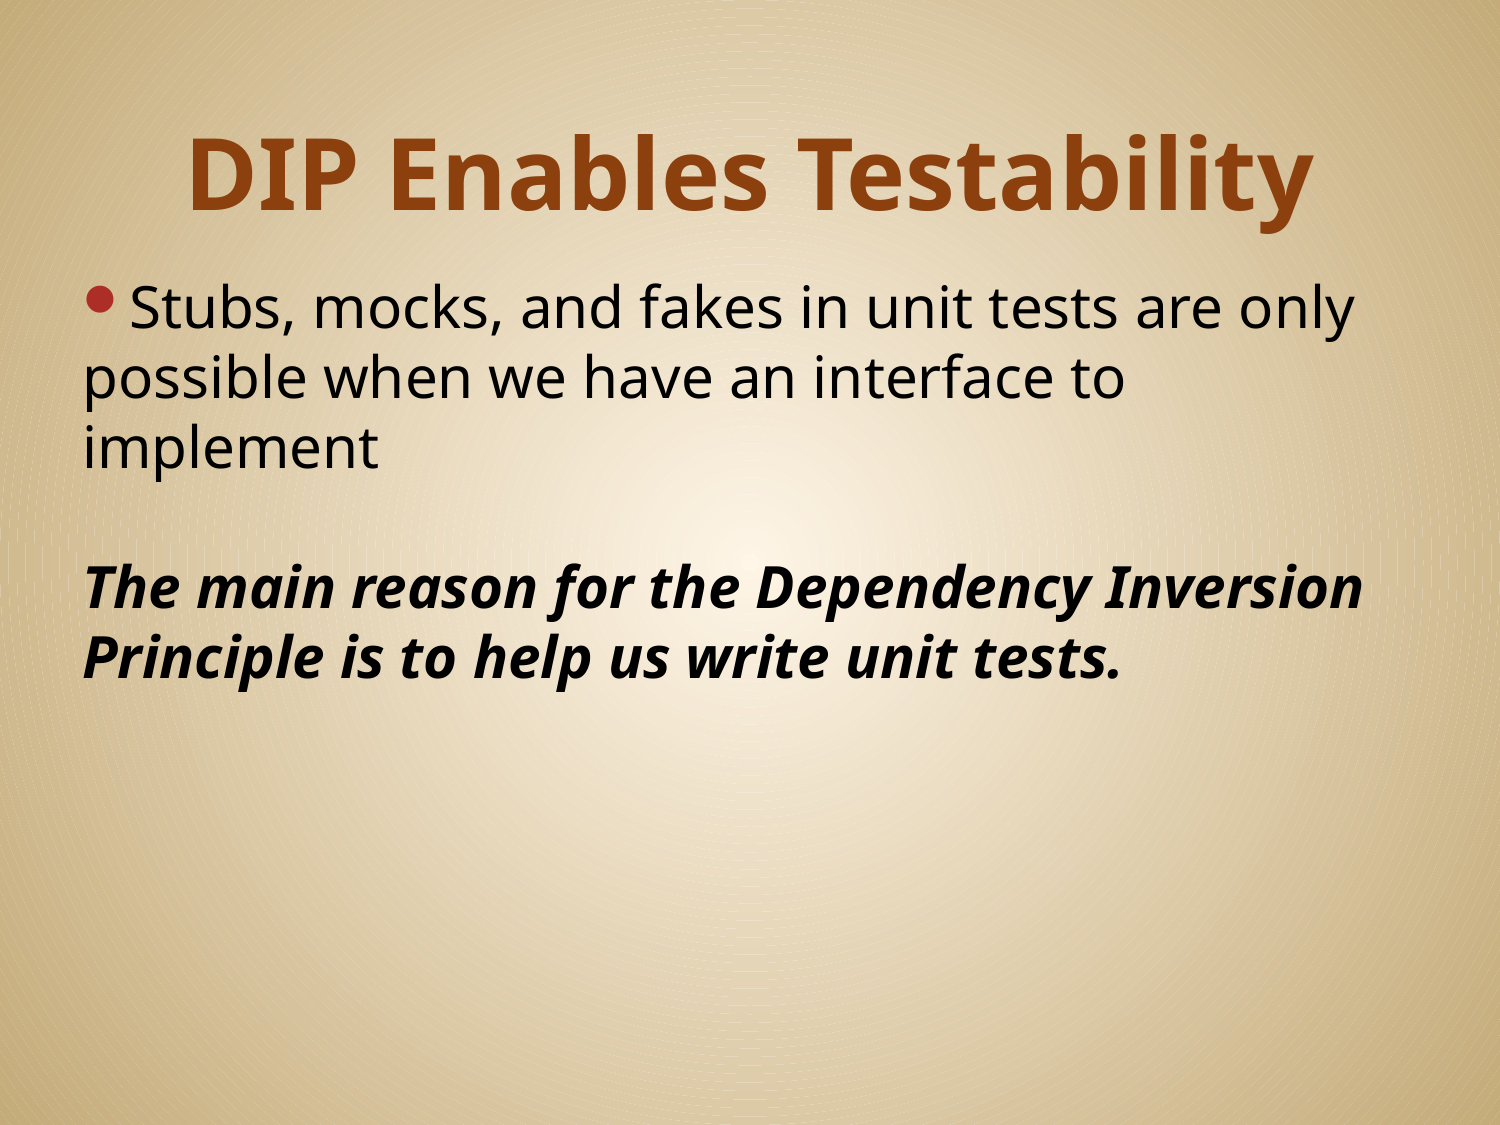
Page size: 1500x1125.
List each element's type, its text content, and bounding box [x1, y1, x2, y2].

list Stubs, mocks, and fakes in unit tests are only possible when we have an interface to implement The main reason for the Dependency Inversion Principle is to help us write unit tests. [75, 262, 1425, 1005]
title DIP Enables Testability [75, 50, 1425, 238]
